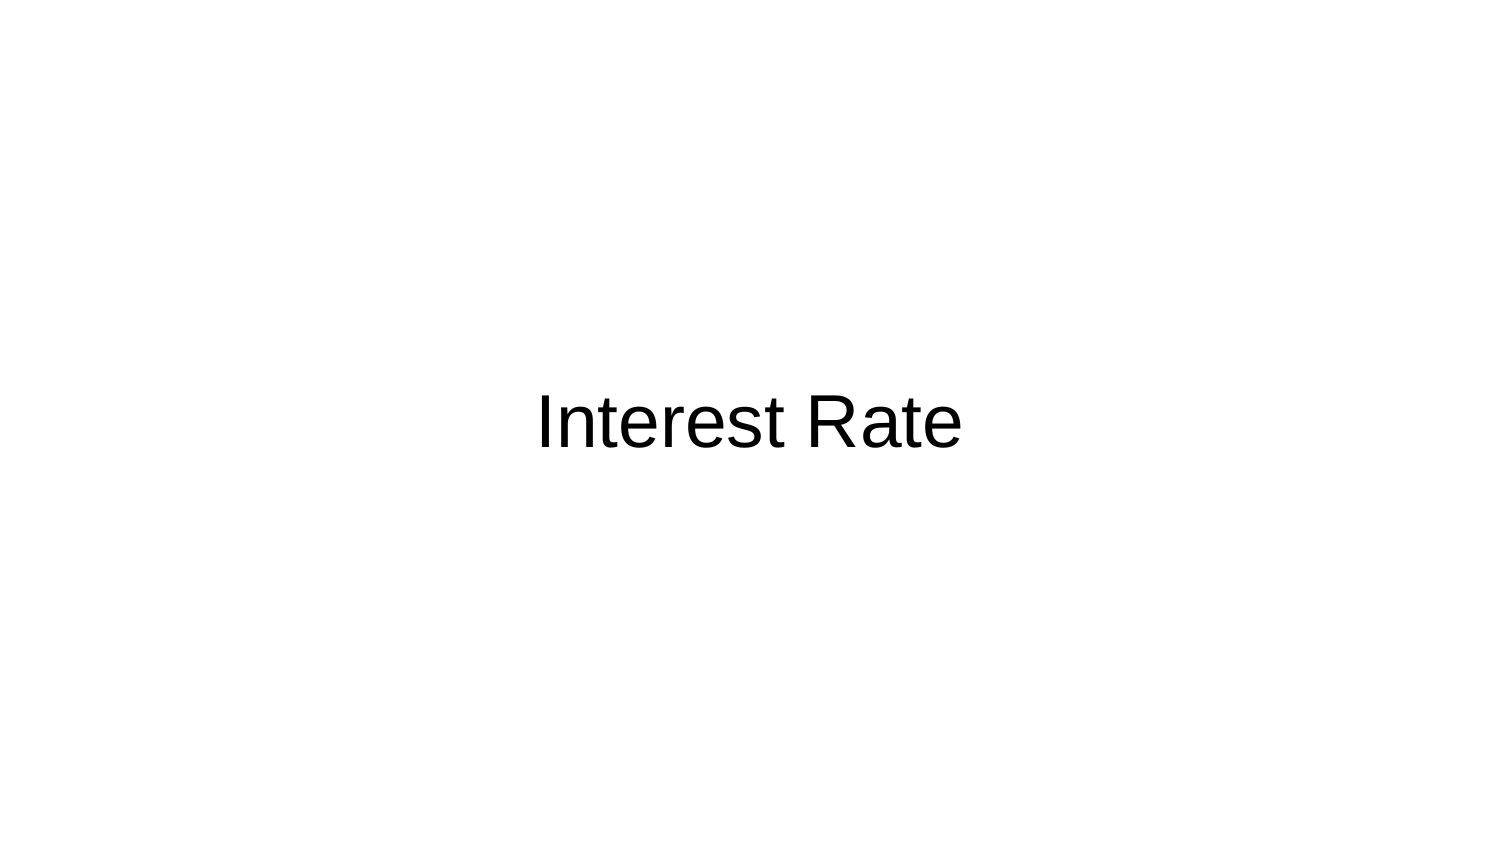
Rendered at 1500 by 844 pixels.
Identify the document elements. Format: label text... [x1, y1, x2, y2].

title Interest Rate [51, 352, 1449, 491]
